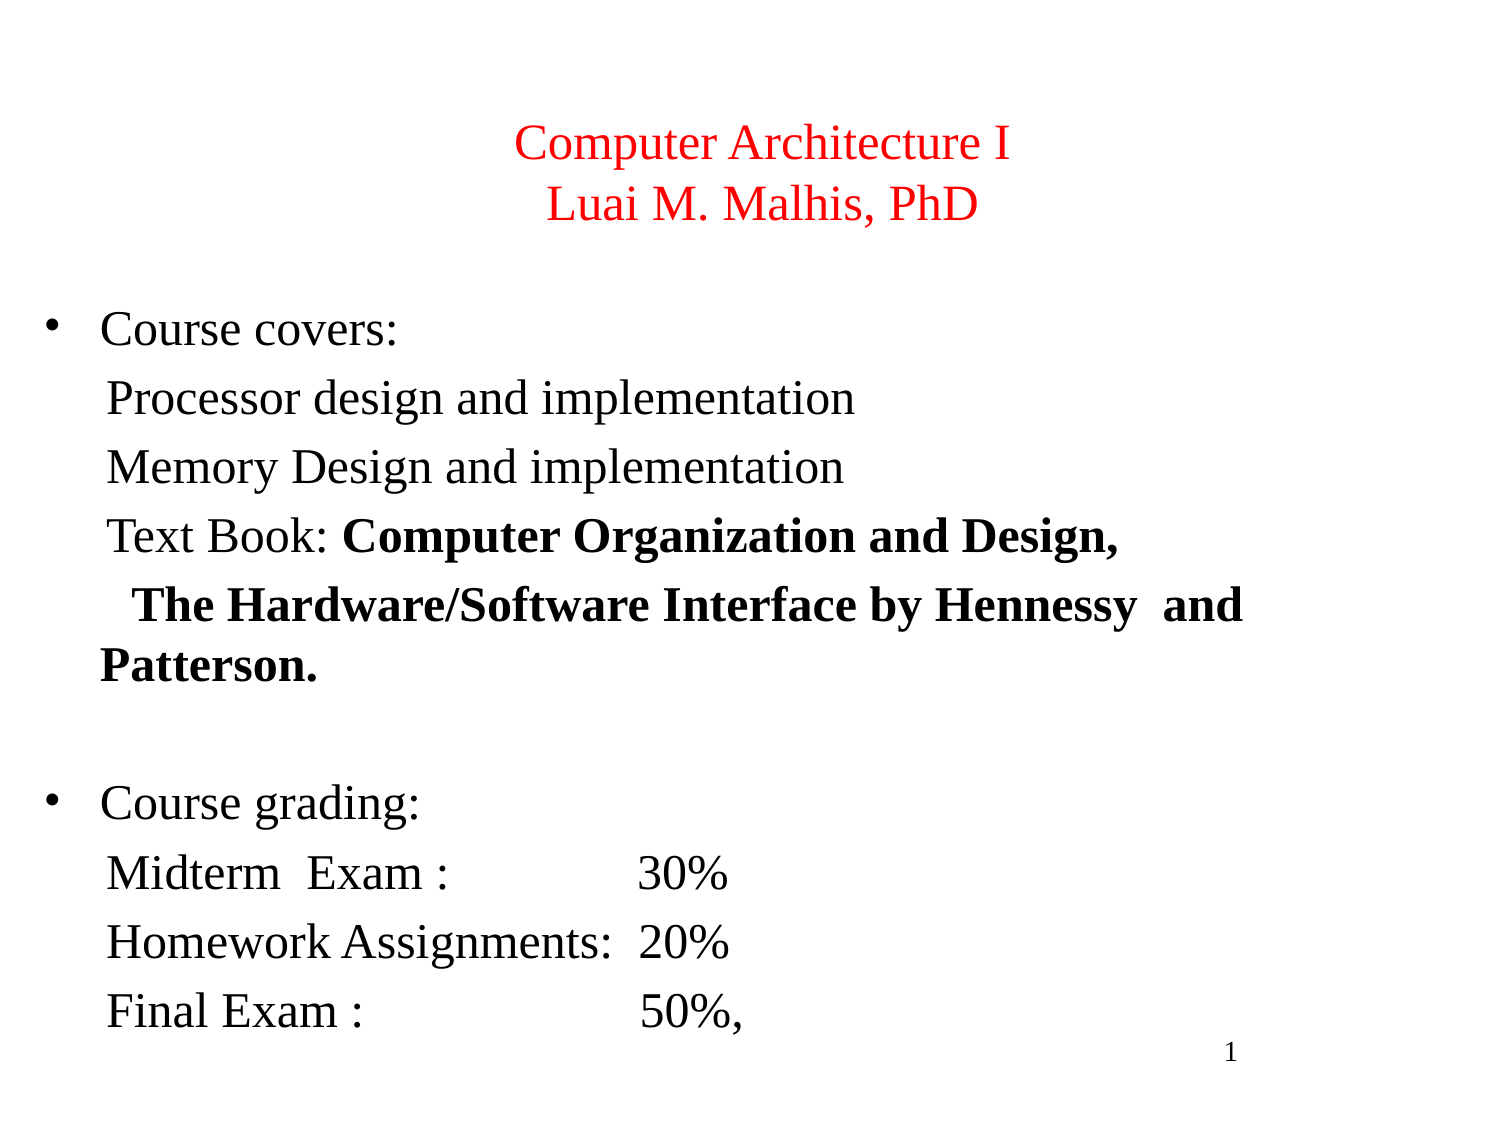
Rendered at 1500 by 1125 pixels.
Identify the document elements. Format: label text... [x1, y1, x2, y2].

title Computer Architecture I Luai M. Malhis, PhD [24, 62, 1500, 300]
list Course covers: Processor design and implementation Memory Design and implementation Text Book: Computer Organization and Design, The Hardware/Software Interface by Hennessy and Patterson. Course grading: Midterm Exam : 30% Homework Assignments: 20% Final Exam : 50%, [28, 287, 1445, 1038]
text_box 1 [1074, 1024, 1388, 1100]
